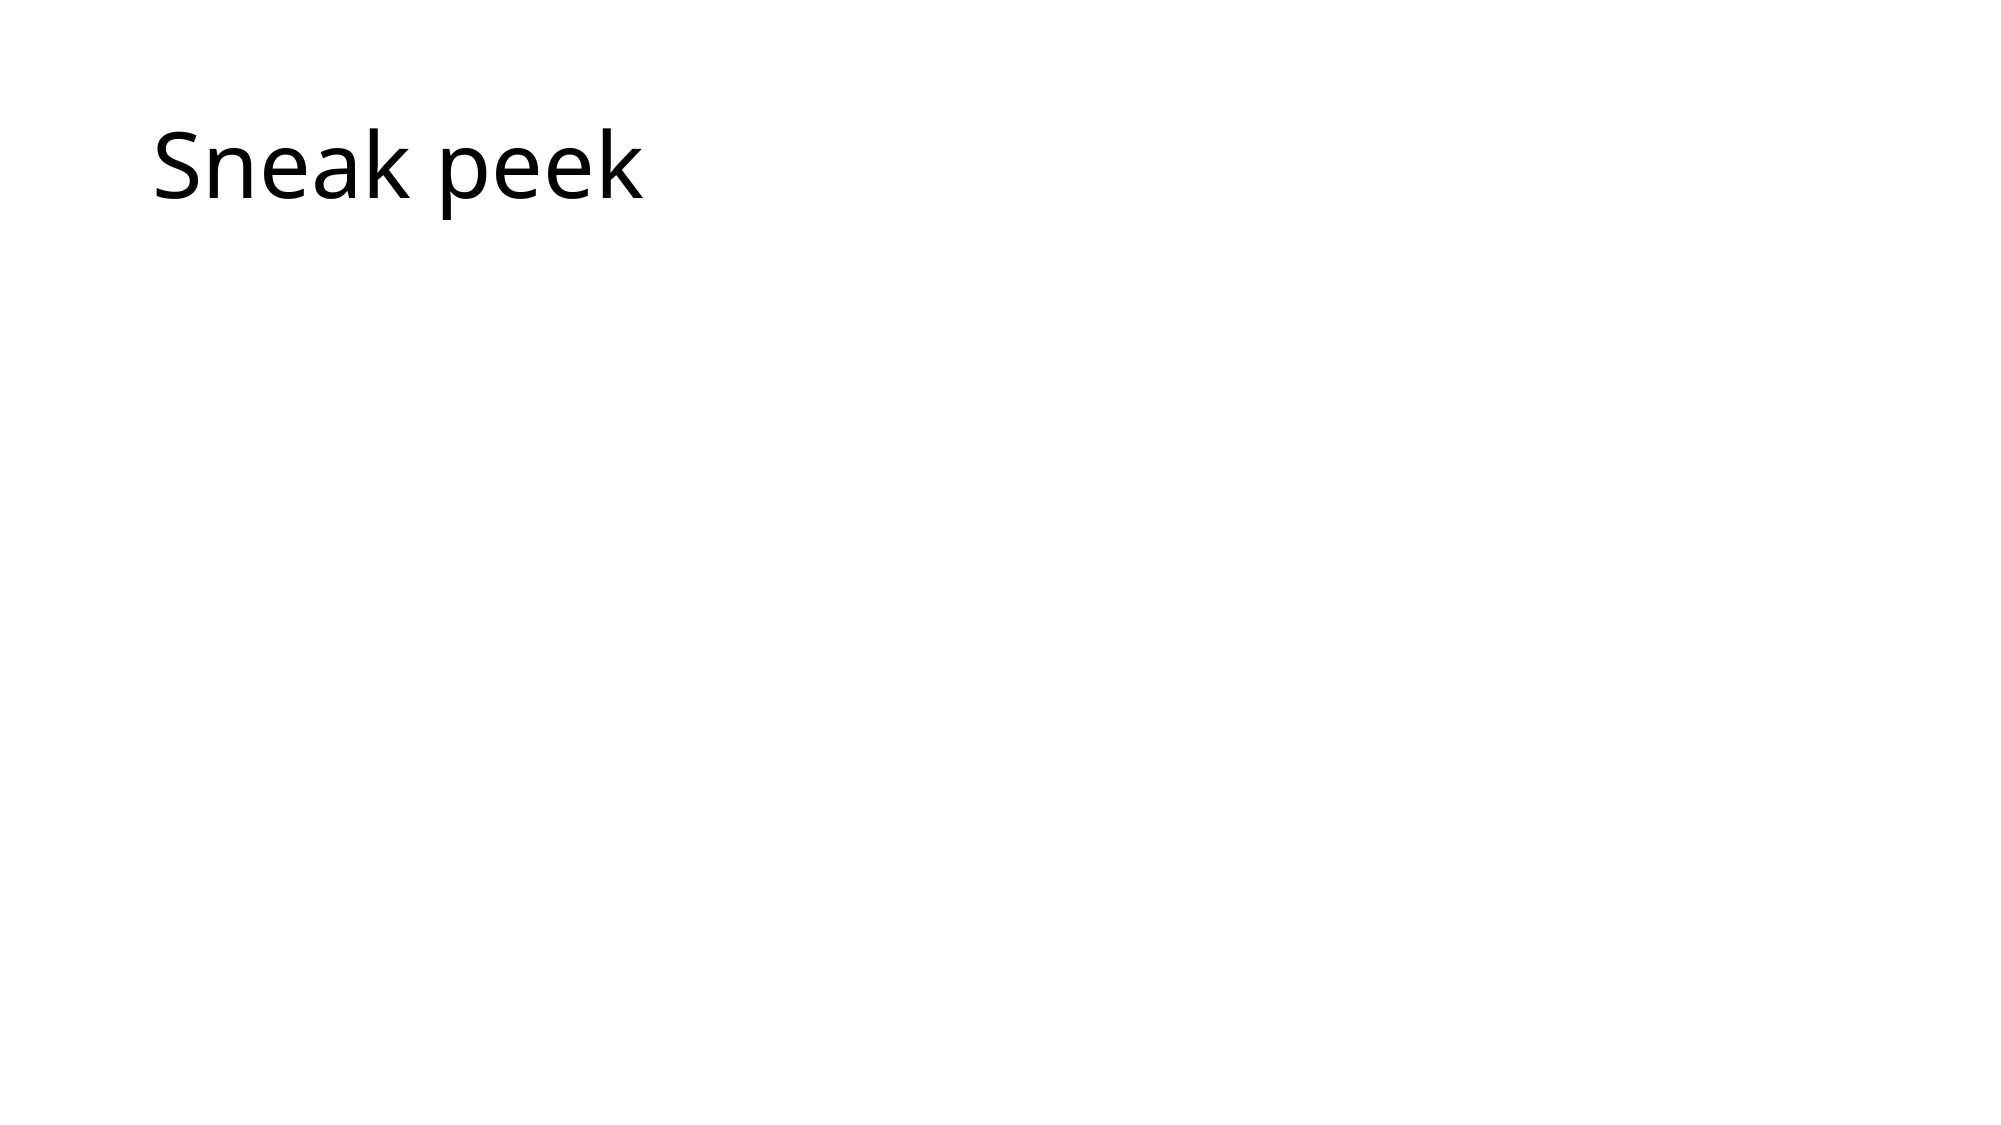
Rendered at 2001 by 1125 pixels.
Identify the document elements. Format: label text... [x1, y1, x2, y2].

title Sneak peek [137, 59, 1863, 278]
